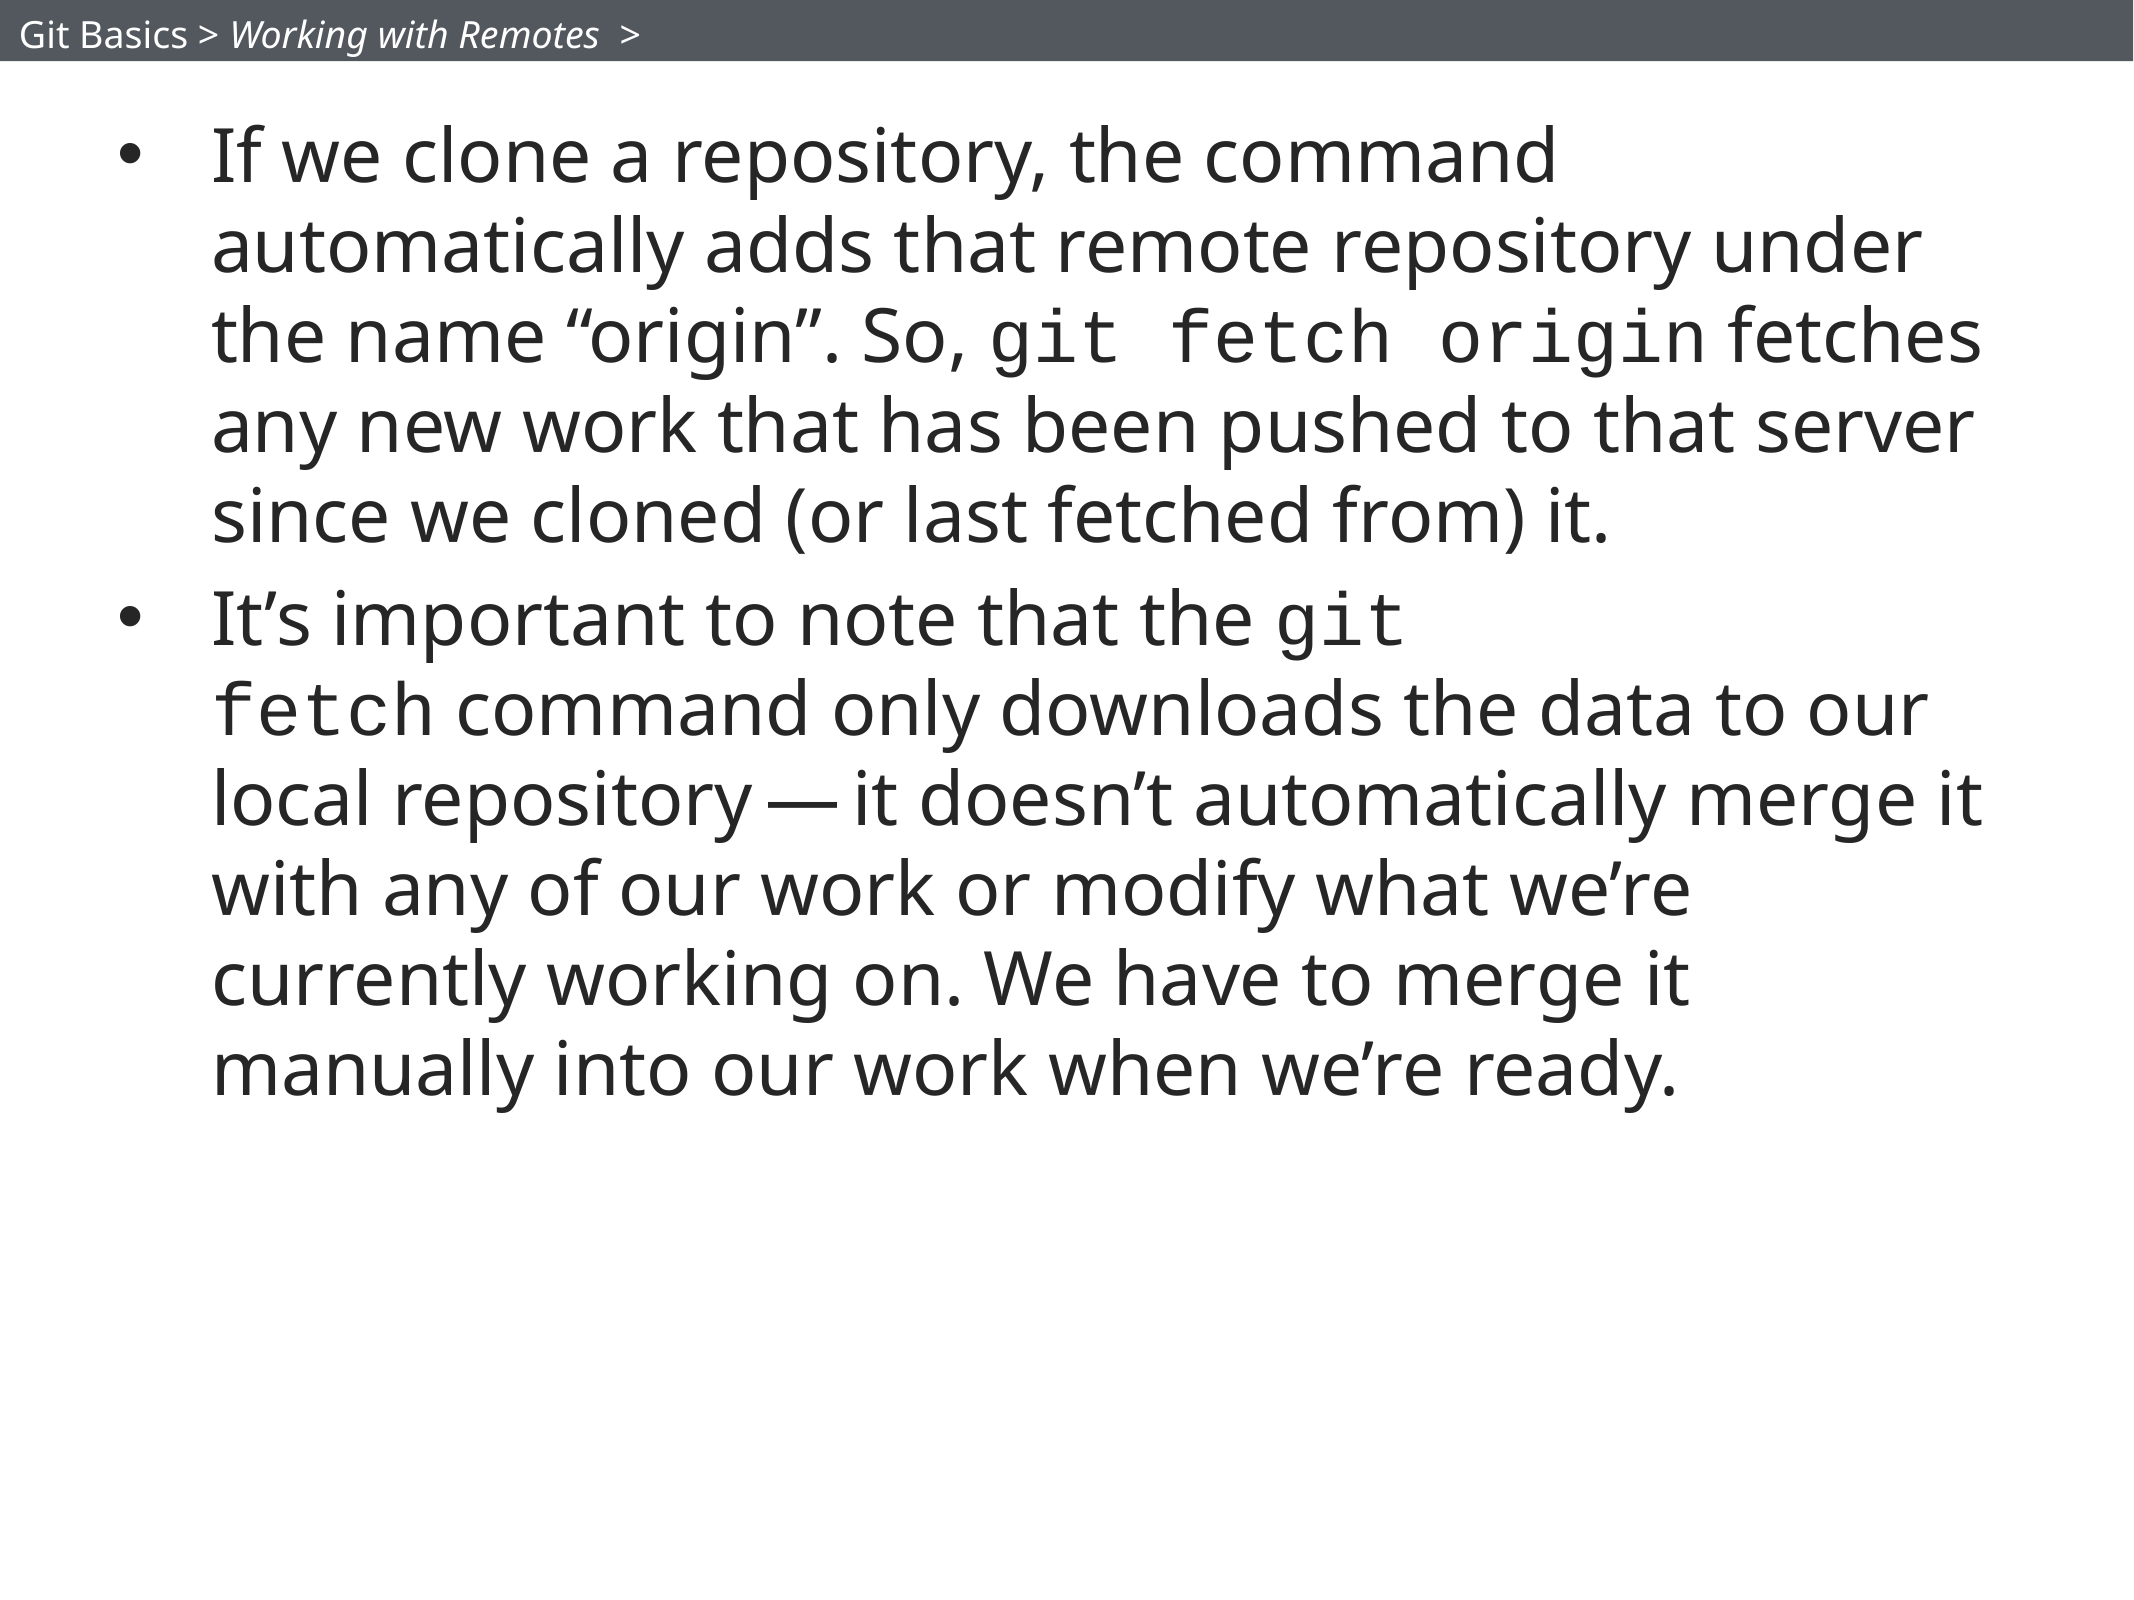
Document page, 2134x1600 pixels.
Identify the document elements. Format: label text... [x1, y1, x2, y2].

text_box Git Basics > Working with Remotes > [10, 2, 650, 65]
list If we clone a repository, the command automatically adds that remote repository under the name “origin”. So, git fetch origin fetches any new work that has been pushed to that server since we cloned (or last fetched from) it. It’s important to note that the git fetch command only downloads the data to our local repository — it doesn’t automatically merge it with any of our work or modify what we’re currently working on. We have to merge it manually into our work when we’re ready. [106, 96, 2028, 1481]
